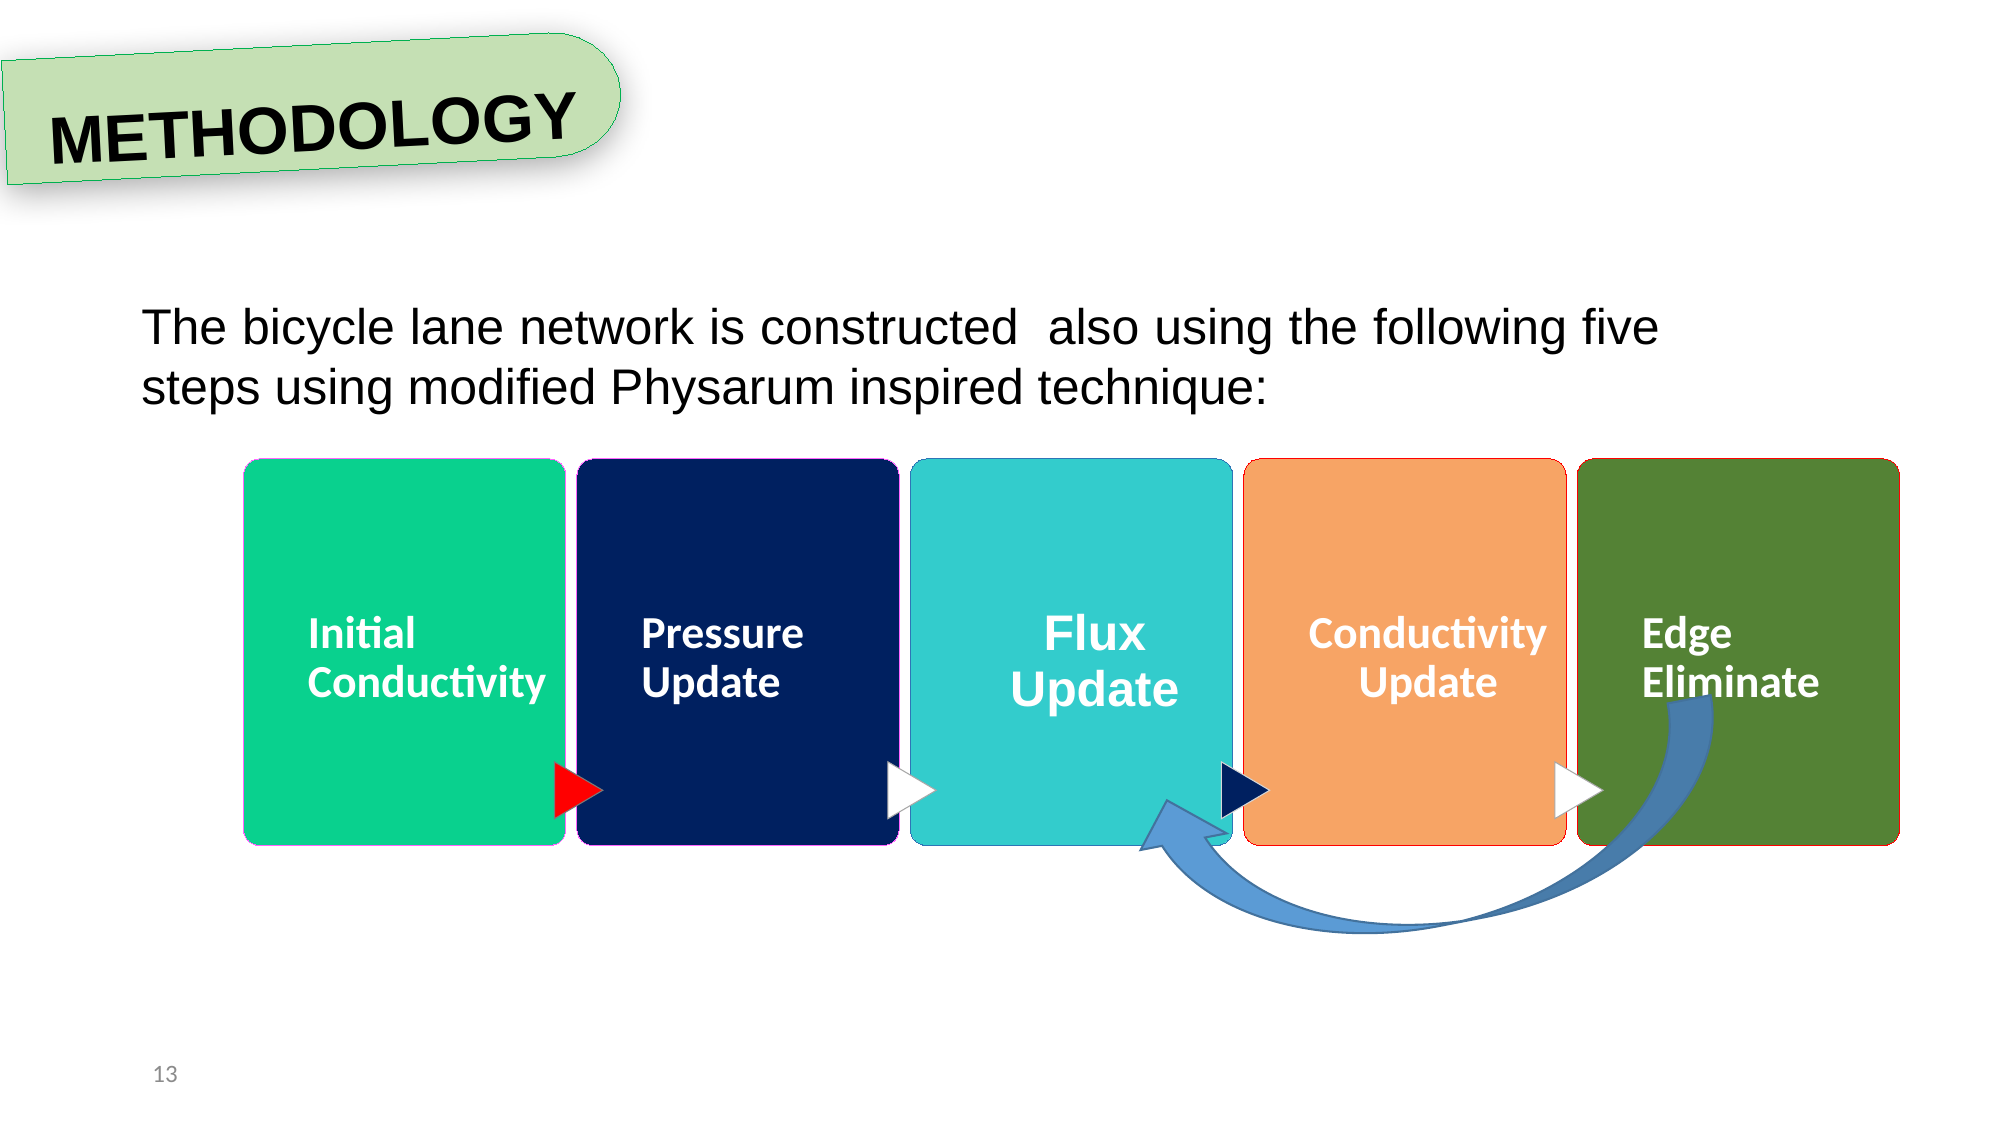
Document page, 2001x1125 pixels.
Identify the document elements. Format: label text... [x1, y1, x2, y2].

text_box [1263, 919, 1481, 935]
text_box METHODOLOGY [1, 32, 621, 185]
slide_number 13 [137, 1042, 588, 1103]
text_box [242, 385, 1901, 919]
text_box The bicycle lane network is constructed also using the following five steps using modified Physarum inspired technique: [126, 287, 1675, 422]
